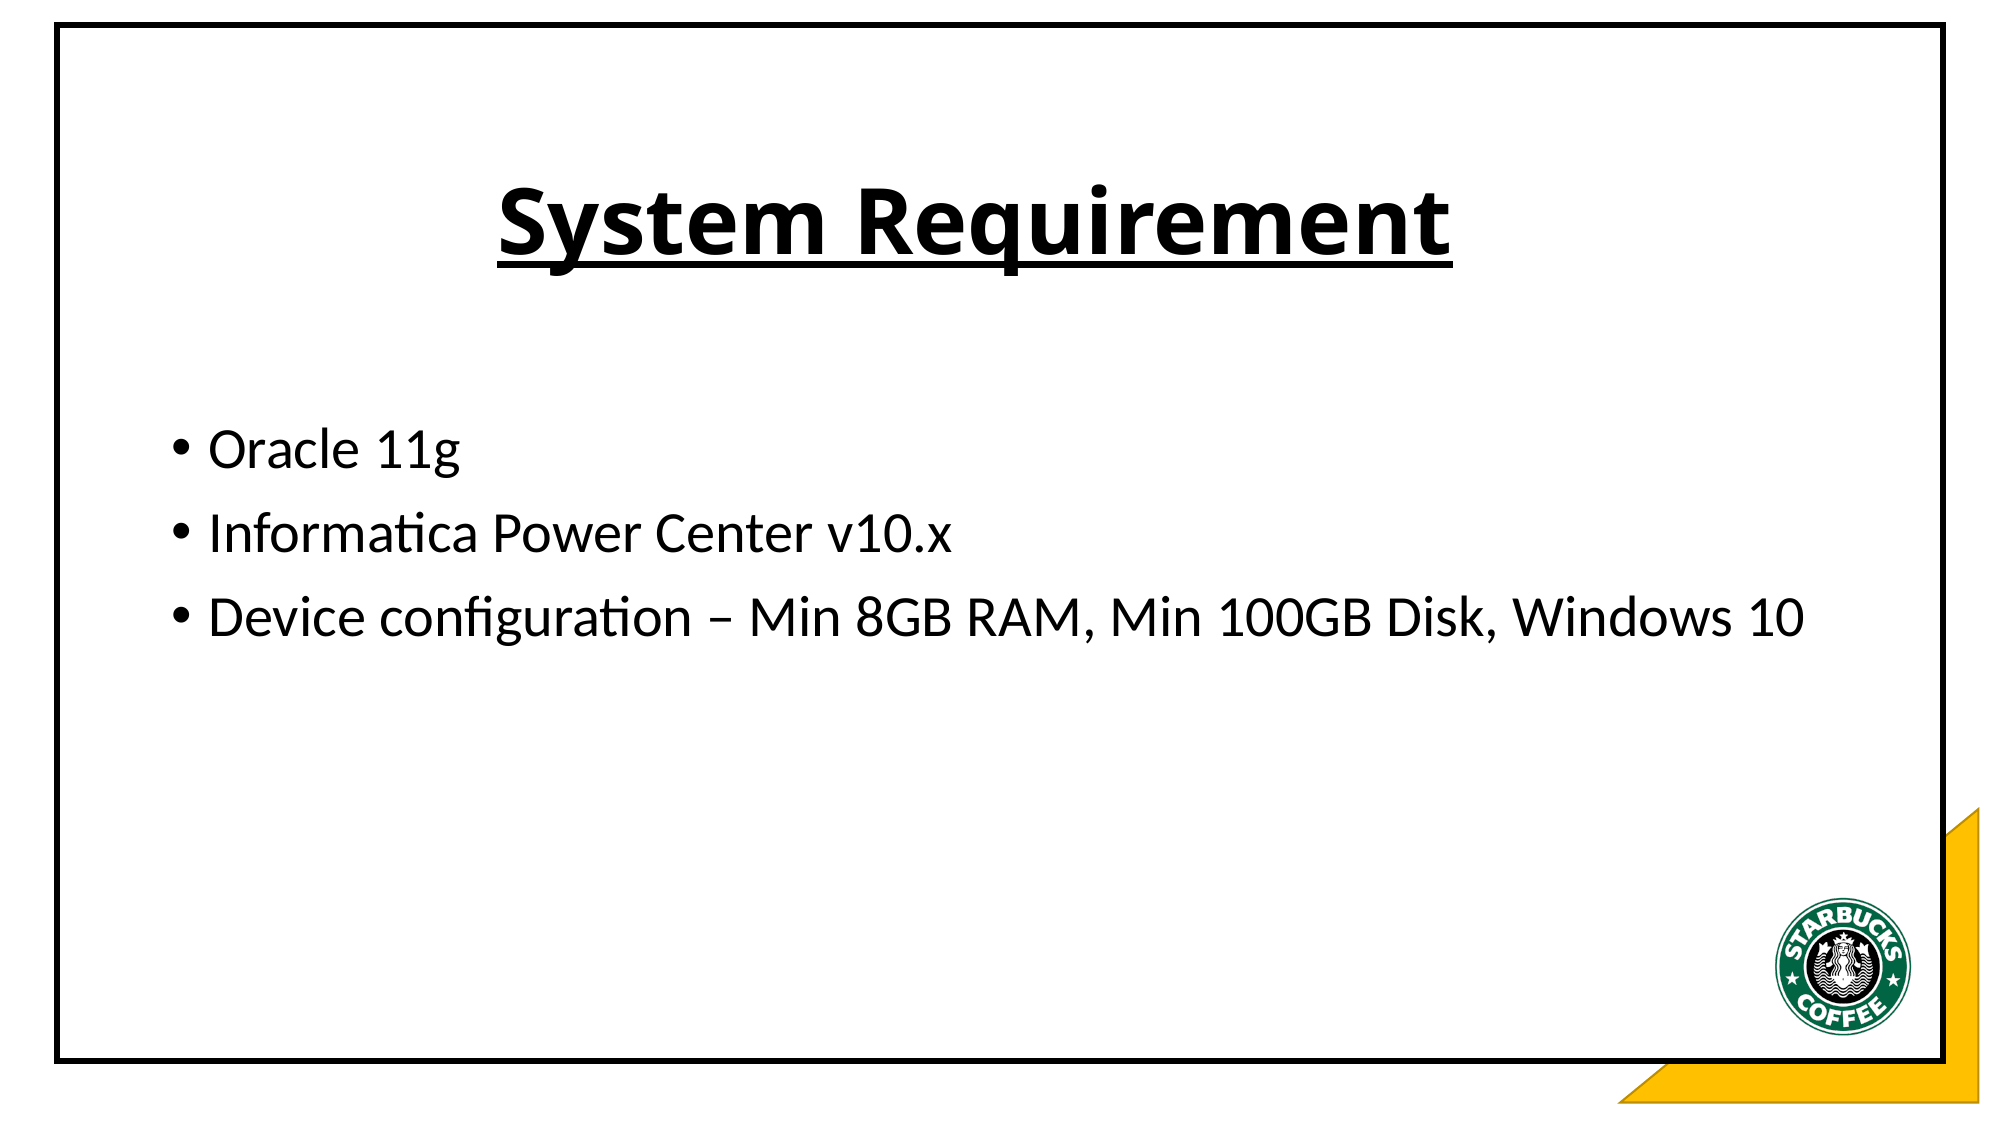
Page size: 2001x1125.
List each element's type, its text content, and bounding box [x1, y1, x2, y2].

text_box [56, 24, 1944, 1062]
picture [1774, 897, 1912, 1036]
text_box [1881, 806, 1980, 1104]
title System Requirement [112, 116, 1838, 334]
list Oracle 11g Informatica Power Center v10.x Device configuration – Min 8GB RAM, Min 100GB Disk, Windows 10 [156, 411, 1881, 1125]
